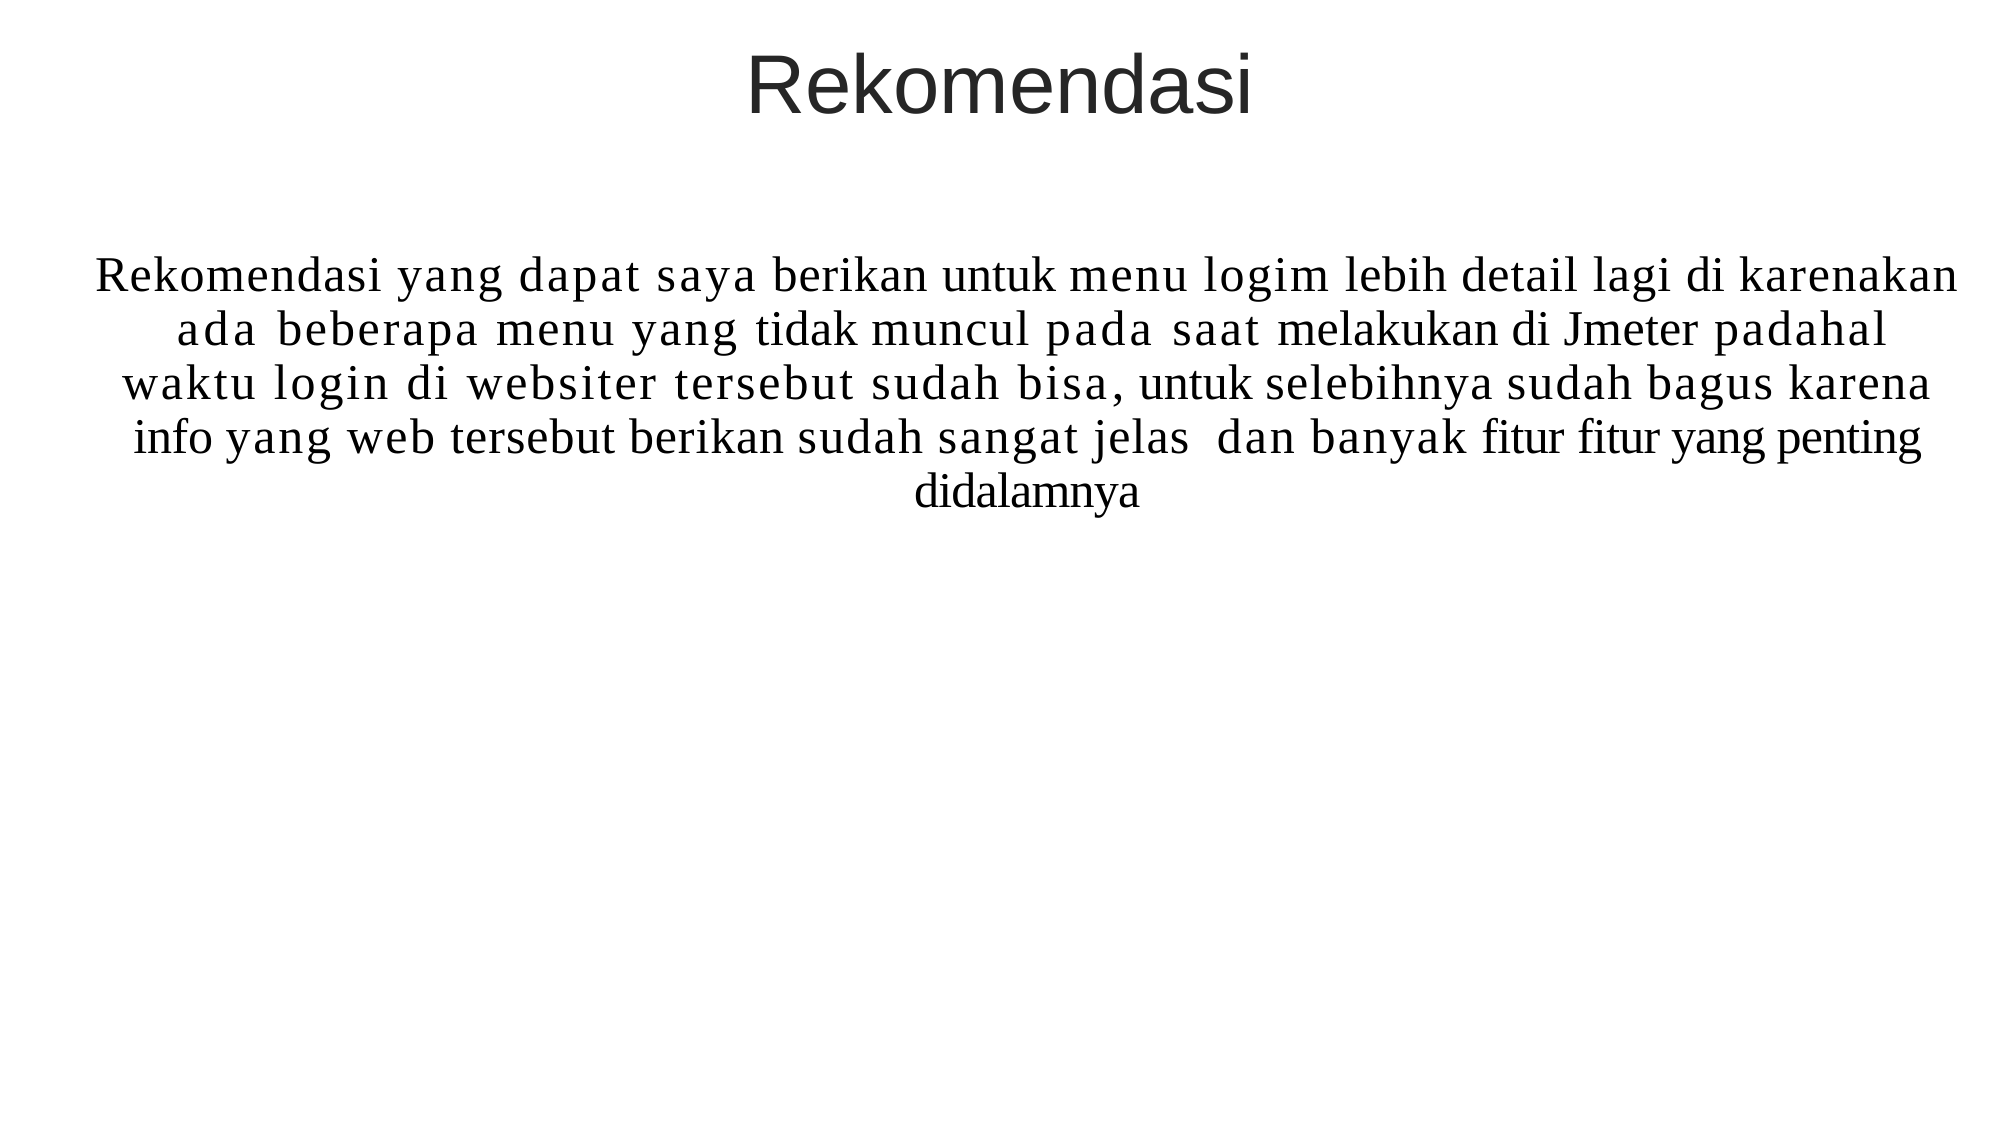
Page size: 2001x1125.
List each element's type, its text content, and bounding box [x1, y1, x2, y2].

list Rekomendasi [50, 27, 1950, 147]
text_box Rekomendasi yang dapat saya berikan untuk menu logim lebih detail lagi di karenakan ada beberapa menu yang tidak muncul pada saat melakukan di Jmeter padahal waktu login di websiter tersebut sudah bisa, untuk selebihnya sudah bagus karena info yang web tersebut berikan sudah sangat jelas dan banyak fitur fitur yang penting didalamnya [78, 323, 1977, 443]
text_box [78, 443, 1977, 471]
